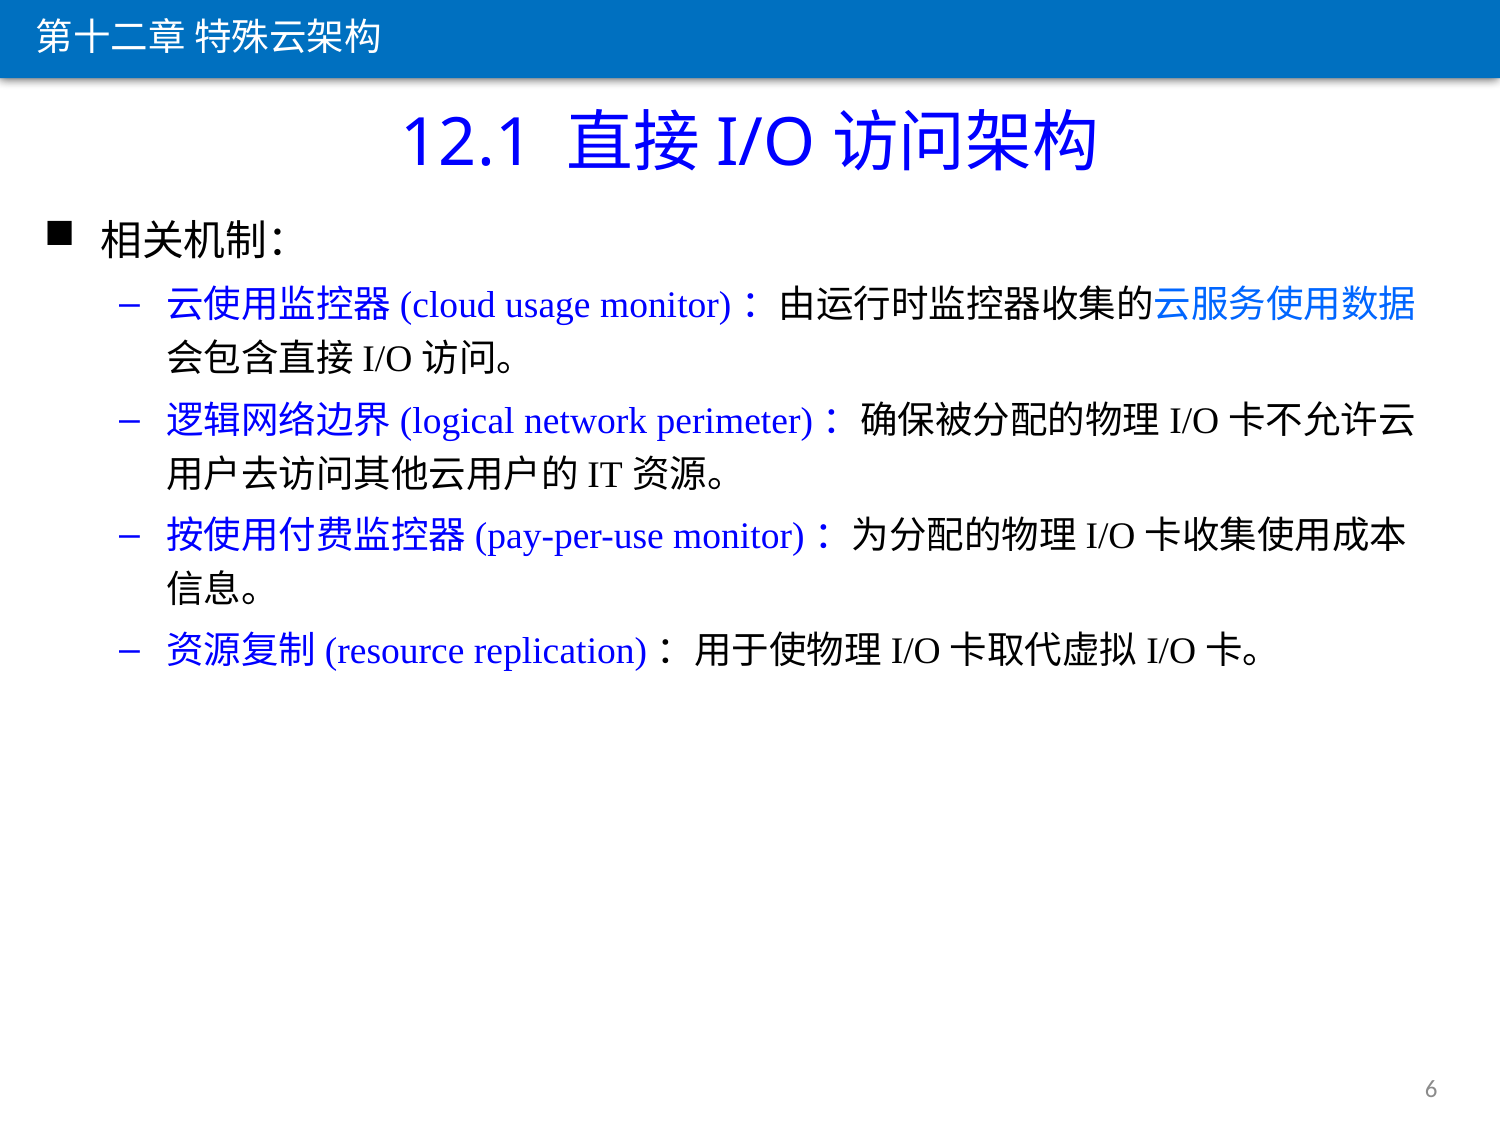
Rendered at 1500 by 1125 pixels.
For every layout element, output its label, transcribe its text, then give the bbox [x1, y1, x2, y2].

text_box 12.1 直接I/O访问架构 [0, 91, 1500, 187]
text_box 第十二章 特殊云架构 [20, 5, 397, 66]
text_box 相关机制： 云使用监控器(cloud usage monitor)：由运行时监控器收集的云服务使用数据会包含直接I/O访问。 逻辑网络边界(logical network perimeter)：确保被分配的物理I/O卡不允许云用户去访问其他云用户的IT资源。 按使用付费监控器(pay-per-use monitor)：为分配的物理I/O卡收集使用成本信息。 资源复制(resource replication)：用于使物理I/O卡取代虚拟I/O卡。 [29, 196, 1459, 679]
text_box [0, 0, 1500, 79]
slide_number 6 [1115, 1057, 1453, 1118]
